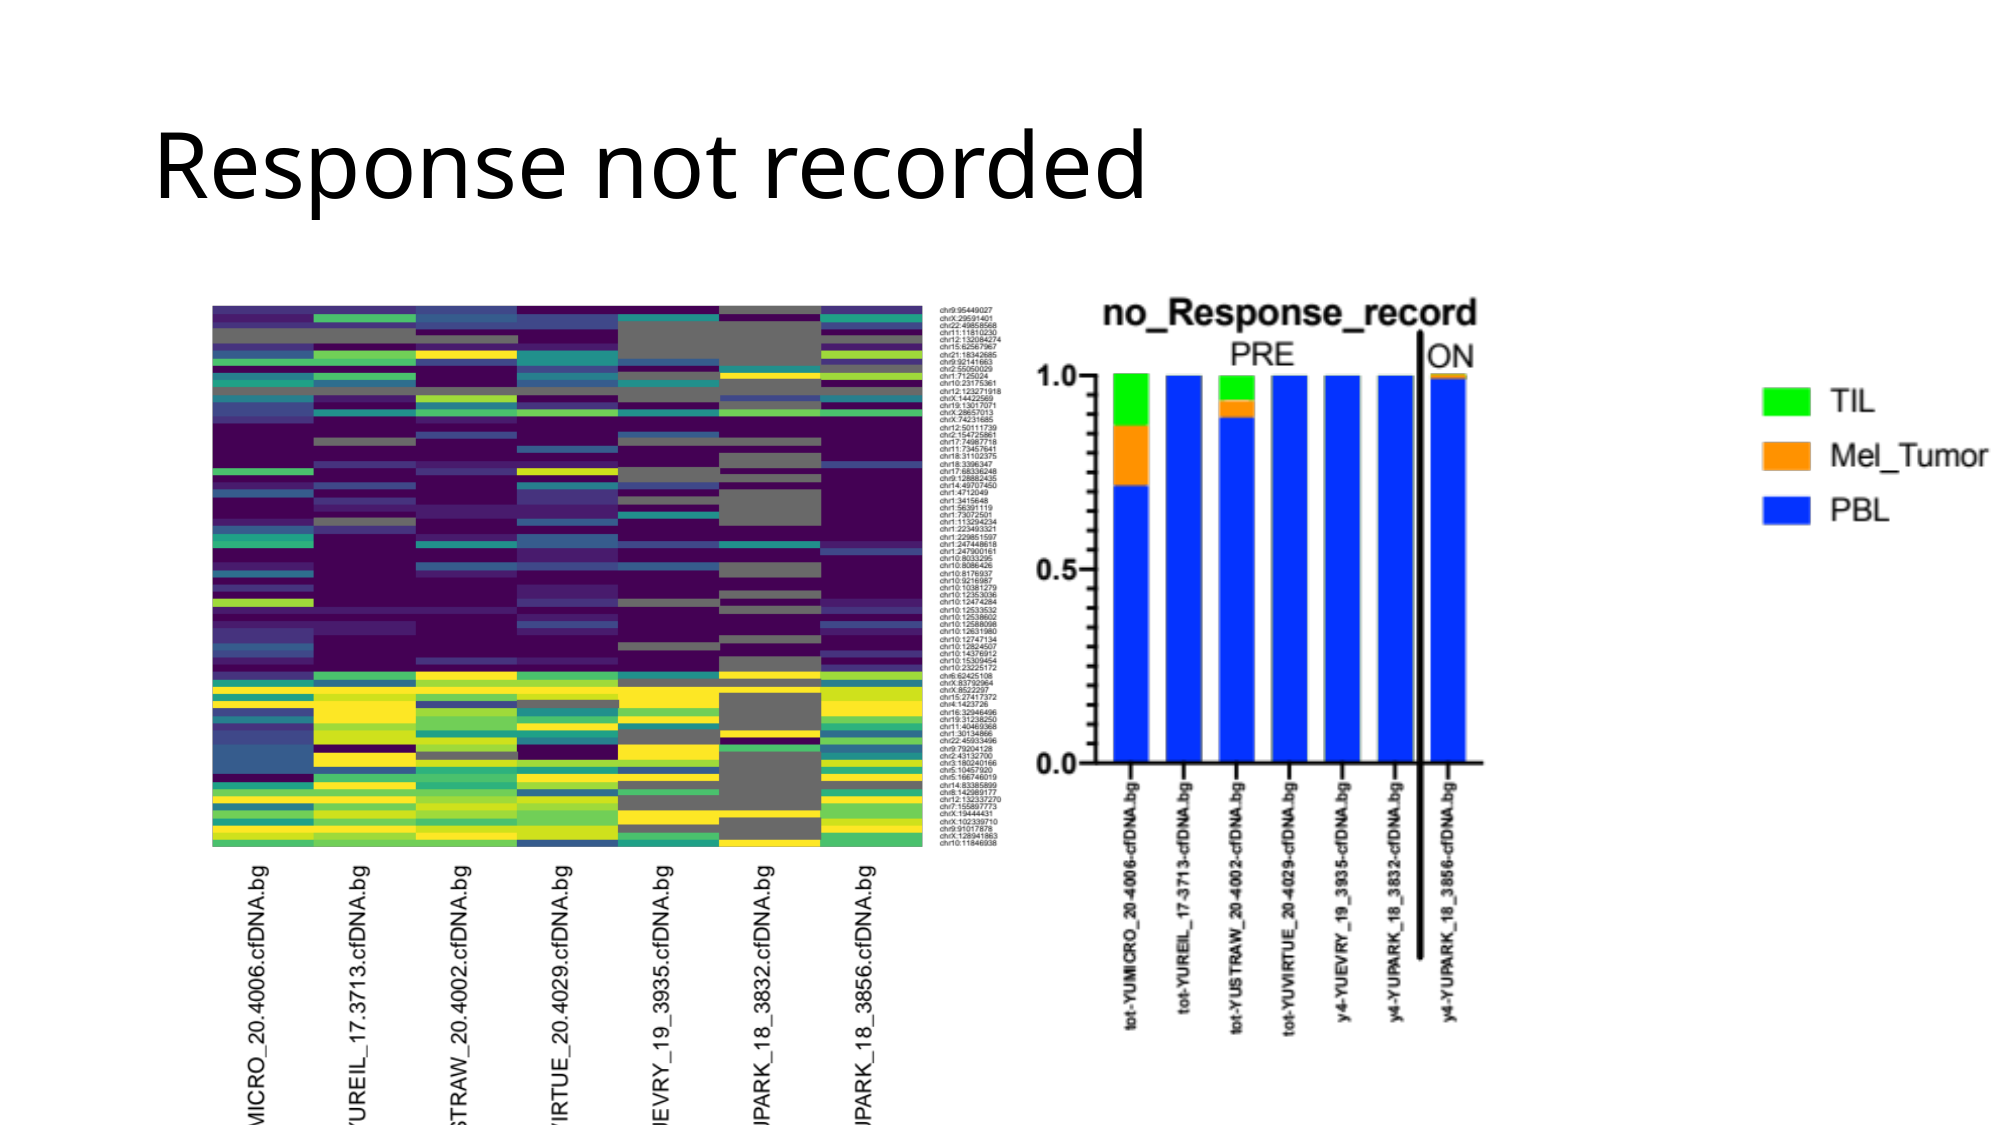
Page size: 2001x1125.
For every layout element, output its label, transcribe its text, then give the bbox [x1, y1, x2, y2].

picture [0, 0, 1995, 1125]
title Response not recorded [1032, 59, 1863, 277]
